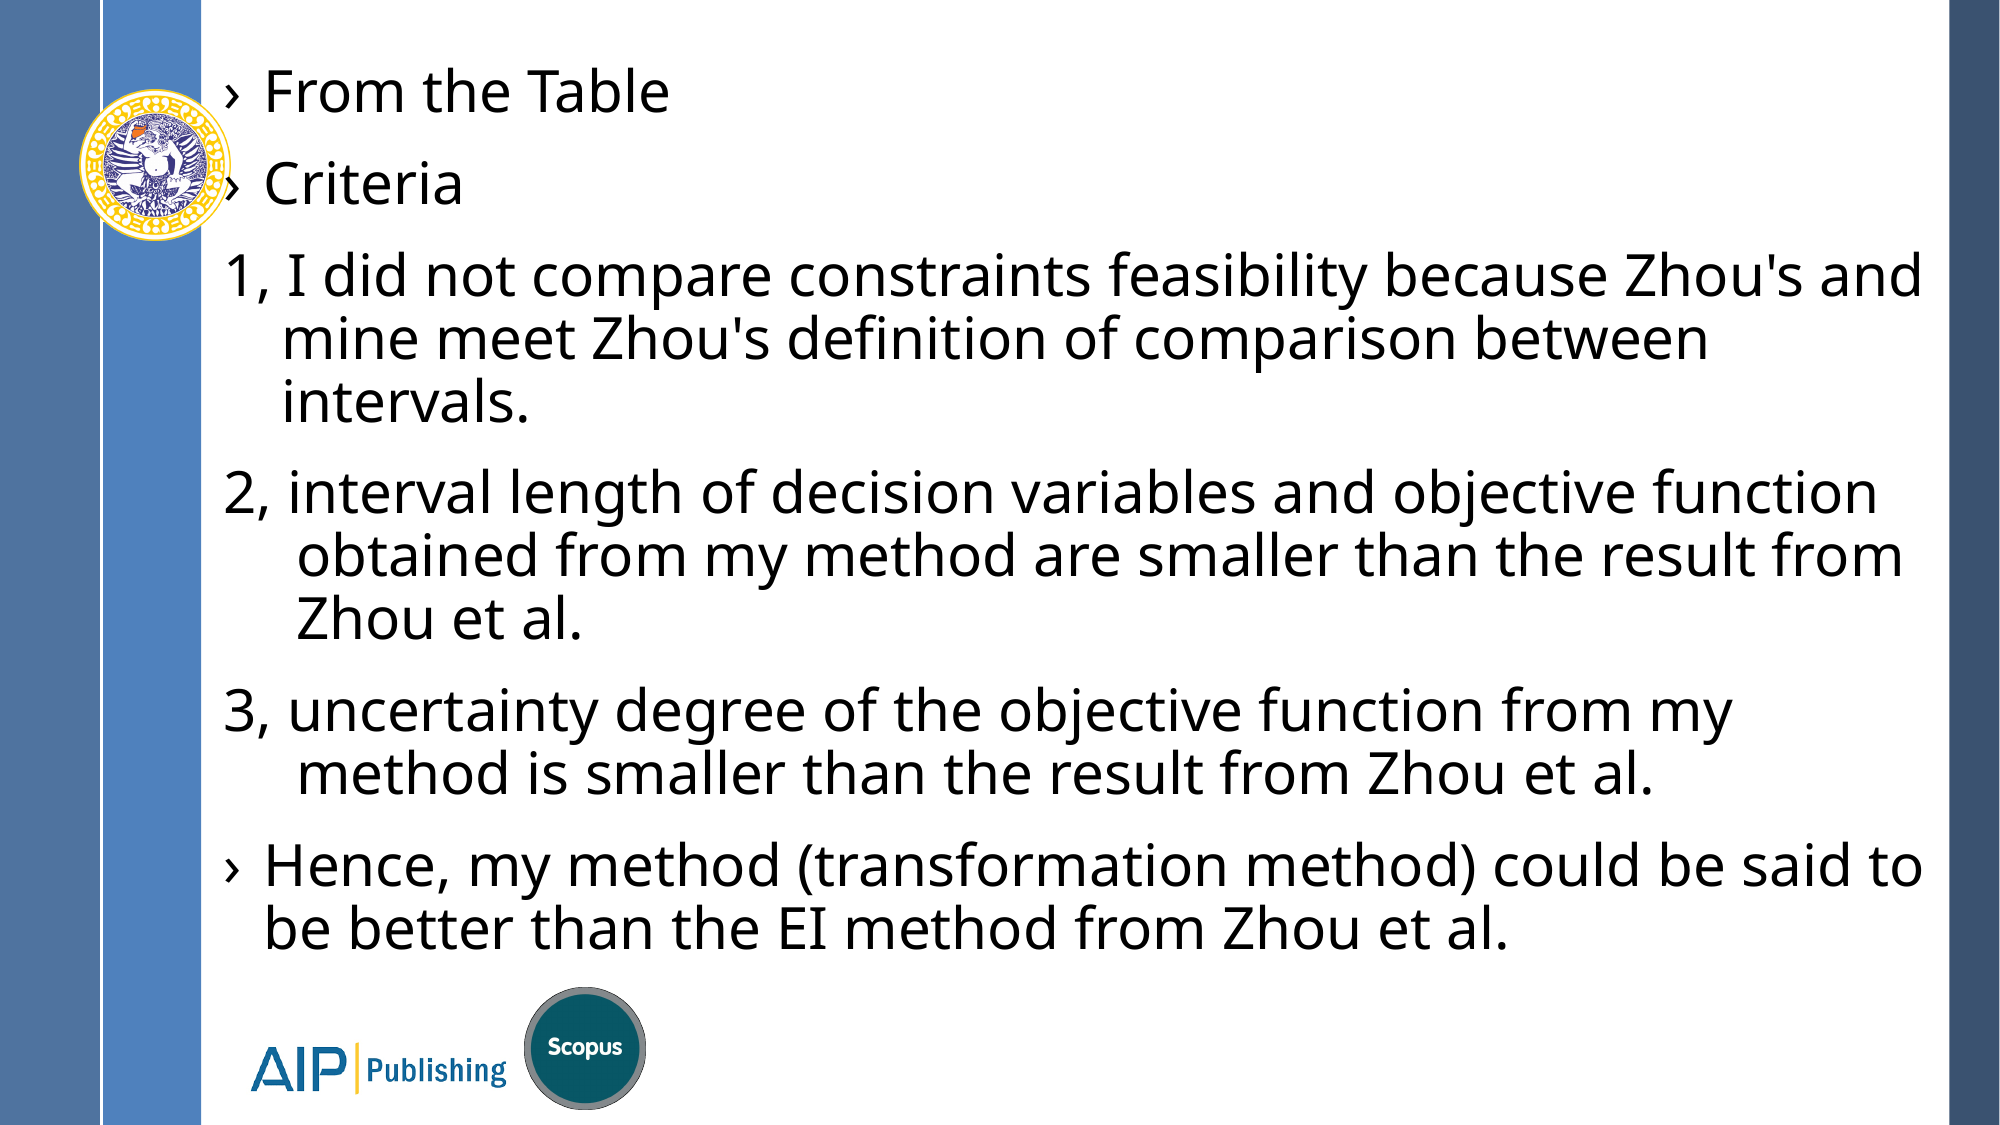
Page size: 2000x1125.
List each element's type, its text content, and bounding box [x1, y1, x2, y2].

picture [237, 998, 646, 1121]
list From the Table Criteria 1, I did not compare constraints feasibility because Zhou's and mine meet Zhou's definition of comparison between intervals. 2, interval length of decision variables and objective function obtained from my method are smaller than the result from Zhou et al. 3, uncertainty degree of the objective function from my method is smaller than the result from Zhou et al. Hence, my method (transformation method) could be said to be better than the EI method from Zhou et al. [208, 54, 1945, 998]
picture [79, 89, 208, 241]
